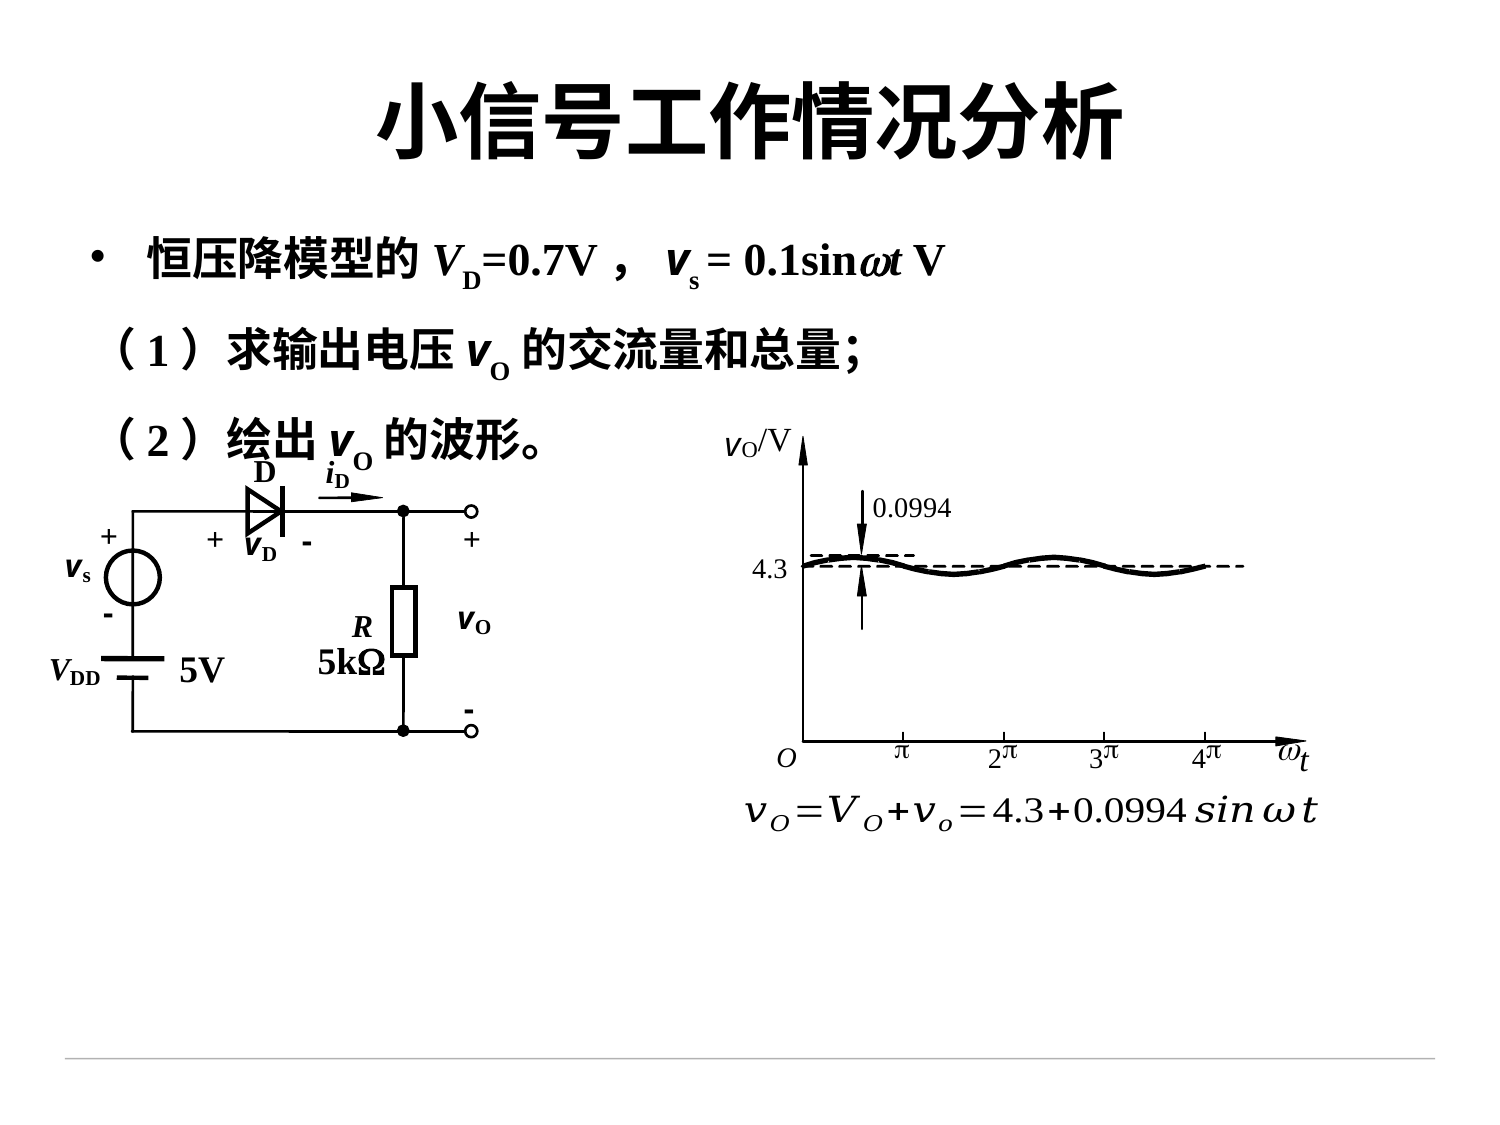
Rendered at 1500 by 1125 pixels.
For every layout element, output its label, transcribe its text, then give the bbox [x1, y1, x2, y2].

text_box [40, 444, 502, 740]
list 恒压降模型的VD=0.7V，vs = 0.1sinwt V （1）求输出电压vO的交流量和总量； （2）绘出vO的波形。 [75, 196, 1425, 1047]
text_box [706, 418, 1321, 791]
title 小信号工作情况分析 [75, 24, 1425, 196]
